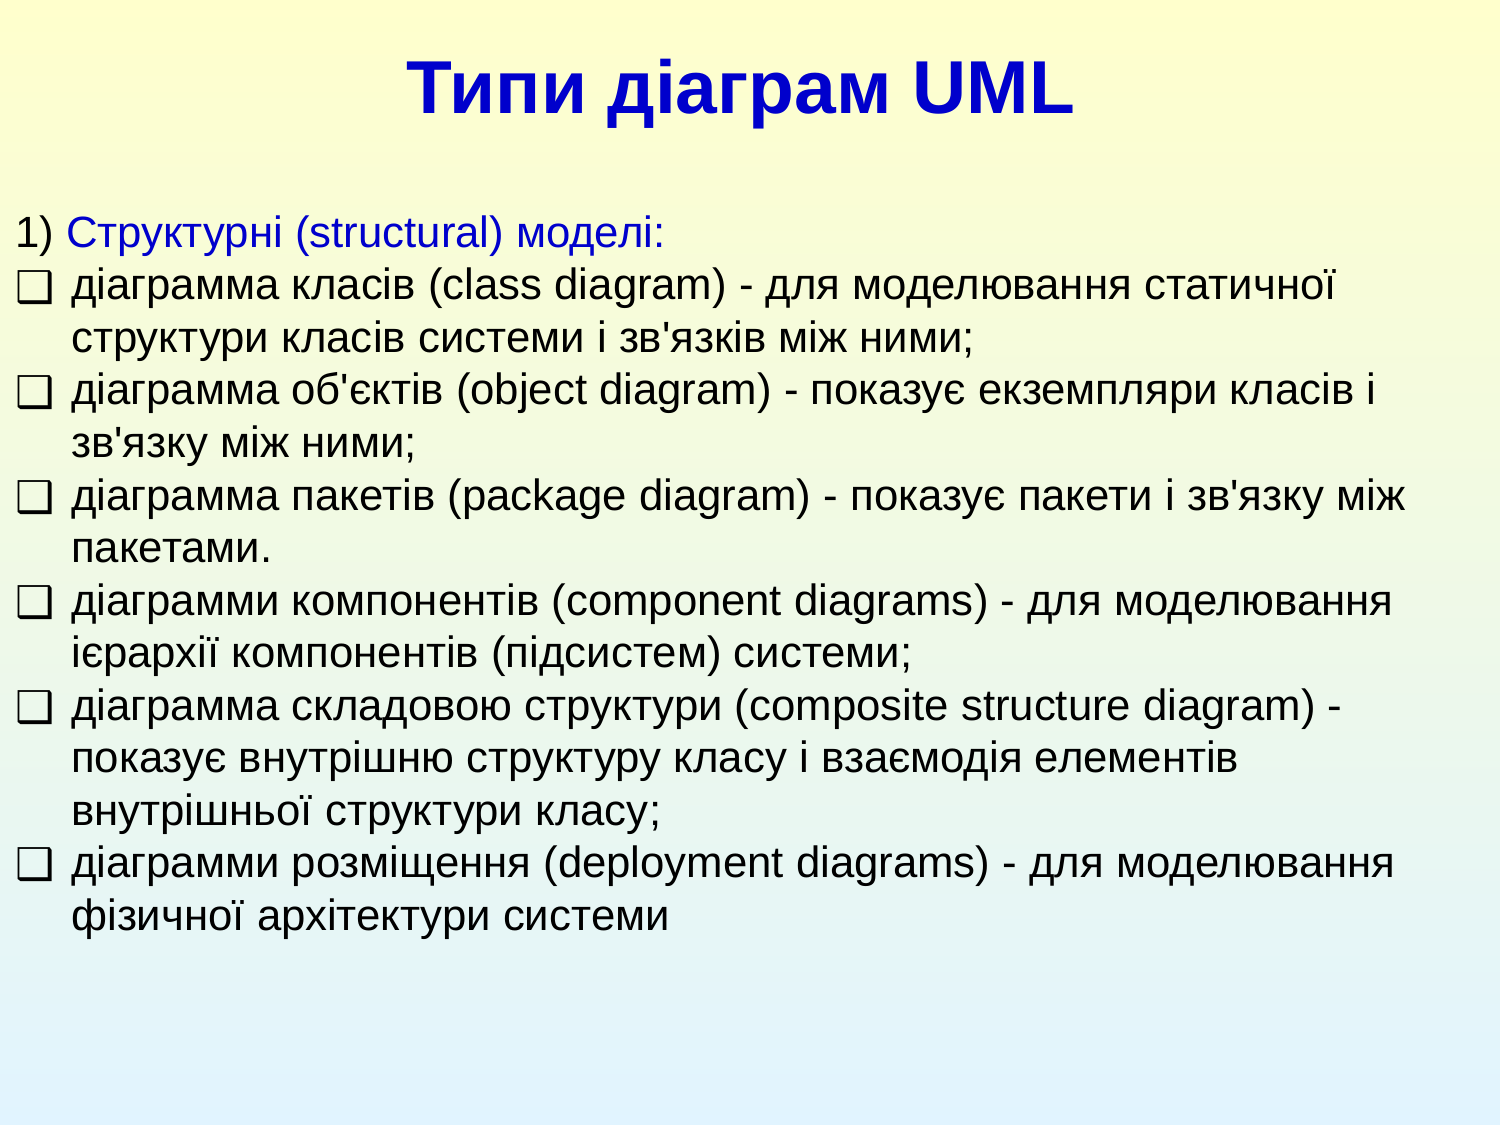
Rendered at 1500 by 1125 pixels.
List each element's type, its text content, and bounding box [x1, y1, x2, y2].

text_box 1) Структурні (structural) моделі: діаграмма класів (class diagram) - для моделювання статичної структури класів системи і зв'язків між ними; діаграмма об'єктів (object diagram) - показує екземпляри класів і зв'язку між ними; діаграмма пакетів (package diagram) - показує пакети і зв'язку між пакетами. діаграмми компонентів (component diagrams) - для моделювання ієрархії компонентів (підсистем) системи; діаграмма складовою структури (composite structure diagram) - показує внутрішню структуру класу і взаємодія елементів внутрішньої структури класу; діаграмми розміщення (deployment diagrams) - для моделювання фізичної архітектури системи [0, 196, 1483, 954]
text_box Типи діаграм UML [0, 30, 1483, 138]
